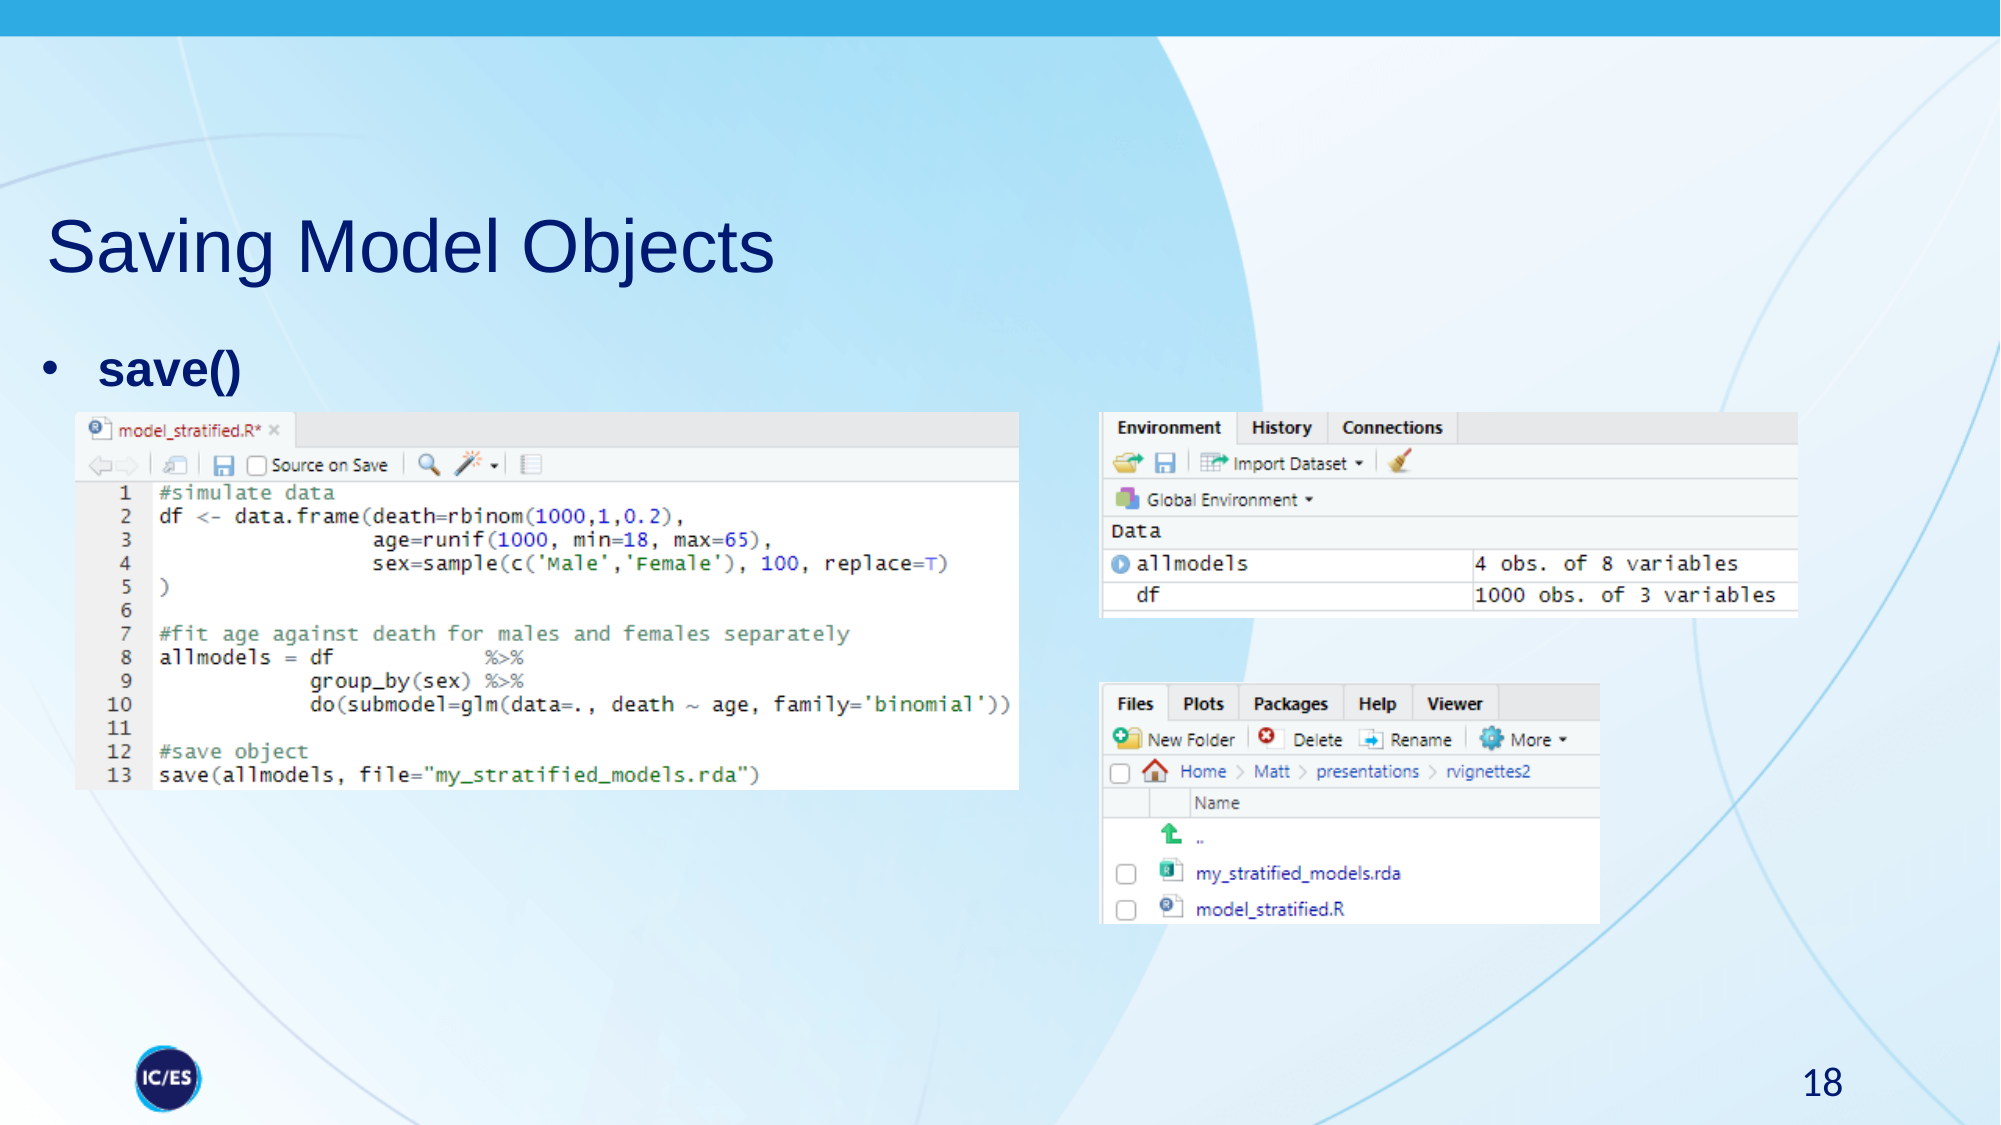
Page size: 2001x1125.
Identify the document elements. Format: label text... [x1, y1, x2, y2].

subtitle [46, 324, 1883, 986]
slide_number 18 [1408, 1047, 1859, 1108]
picture [0, 0, 2000, 1125]
text_box save() [41, 262, 1878, 924]
title Saving Model Objects [46, 183, 1485, 262]
